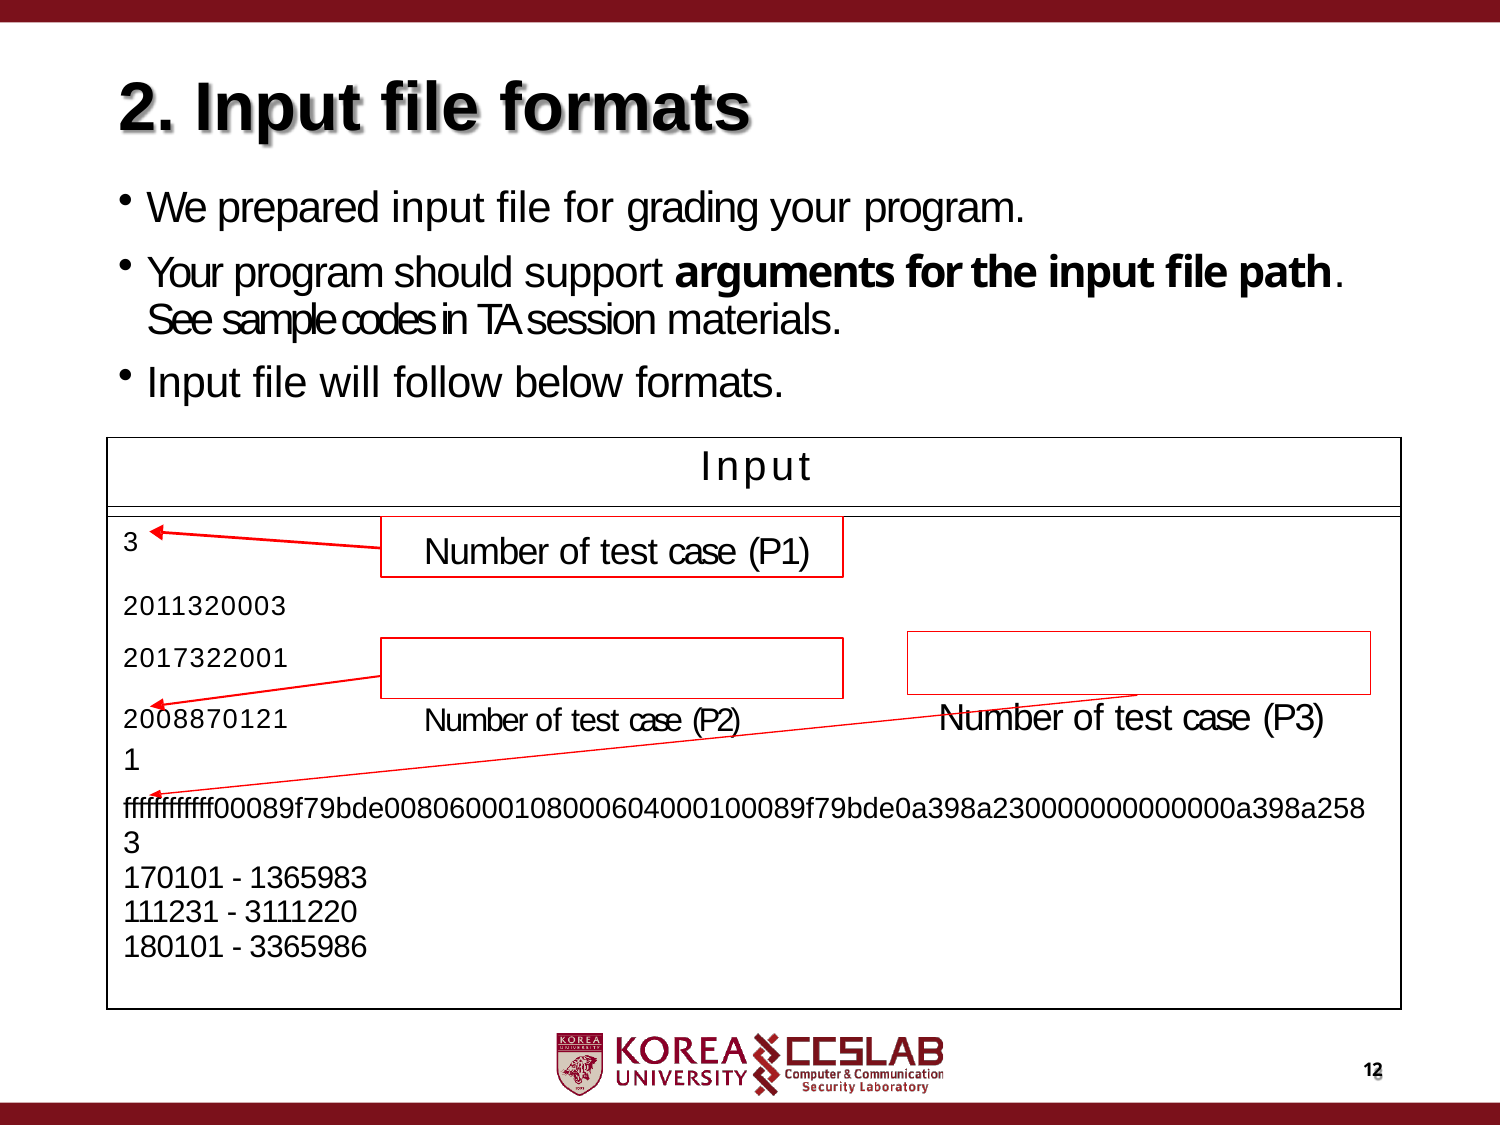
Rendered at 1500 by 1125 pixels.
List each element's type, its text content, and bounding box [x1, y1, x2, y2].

table_cell [108, 507, 1400, 516]
text_box We prepared input file for grading your program. Your program should support arguments for the input file path. See sample codes in TA session materials. Input file will follow below formats. [116, 165, 1356, 407]
text_box [1360, 1054, 1396, 1098]
text_box [907, 631, 1371, 695]
title 2. Input file formats [116, 59, 754, 165]
table_header Input [108, 438, 1400, 506]
text_box [75, 41, 800, 194]
slide_number 12 [1358, 1062, 1387, 1125]
text_box [149, 675, 381, 711]
picture [556, 1033, 747, 1096]
text_box [380, 637, 843, 699]
table_cell 3 Number of test case (P1) 2011320003 2017322001 2008870121 Number of test case (P2) Number of test case (P3) 1 ffffffffffff00089f79bde00806000108000604000100089f79bde0a398a230000000000000a398a258 3 170101 - 1365983 111231 - 3111220 180101 - 3365986 [108, 517, 1400, 1008]
text_box [149, 524, 381, 550]
picture [752, 1033, 944, 1096]
text_box [148, 694, 1138, 799]
text_box [380, 516, 843, 578]
